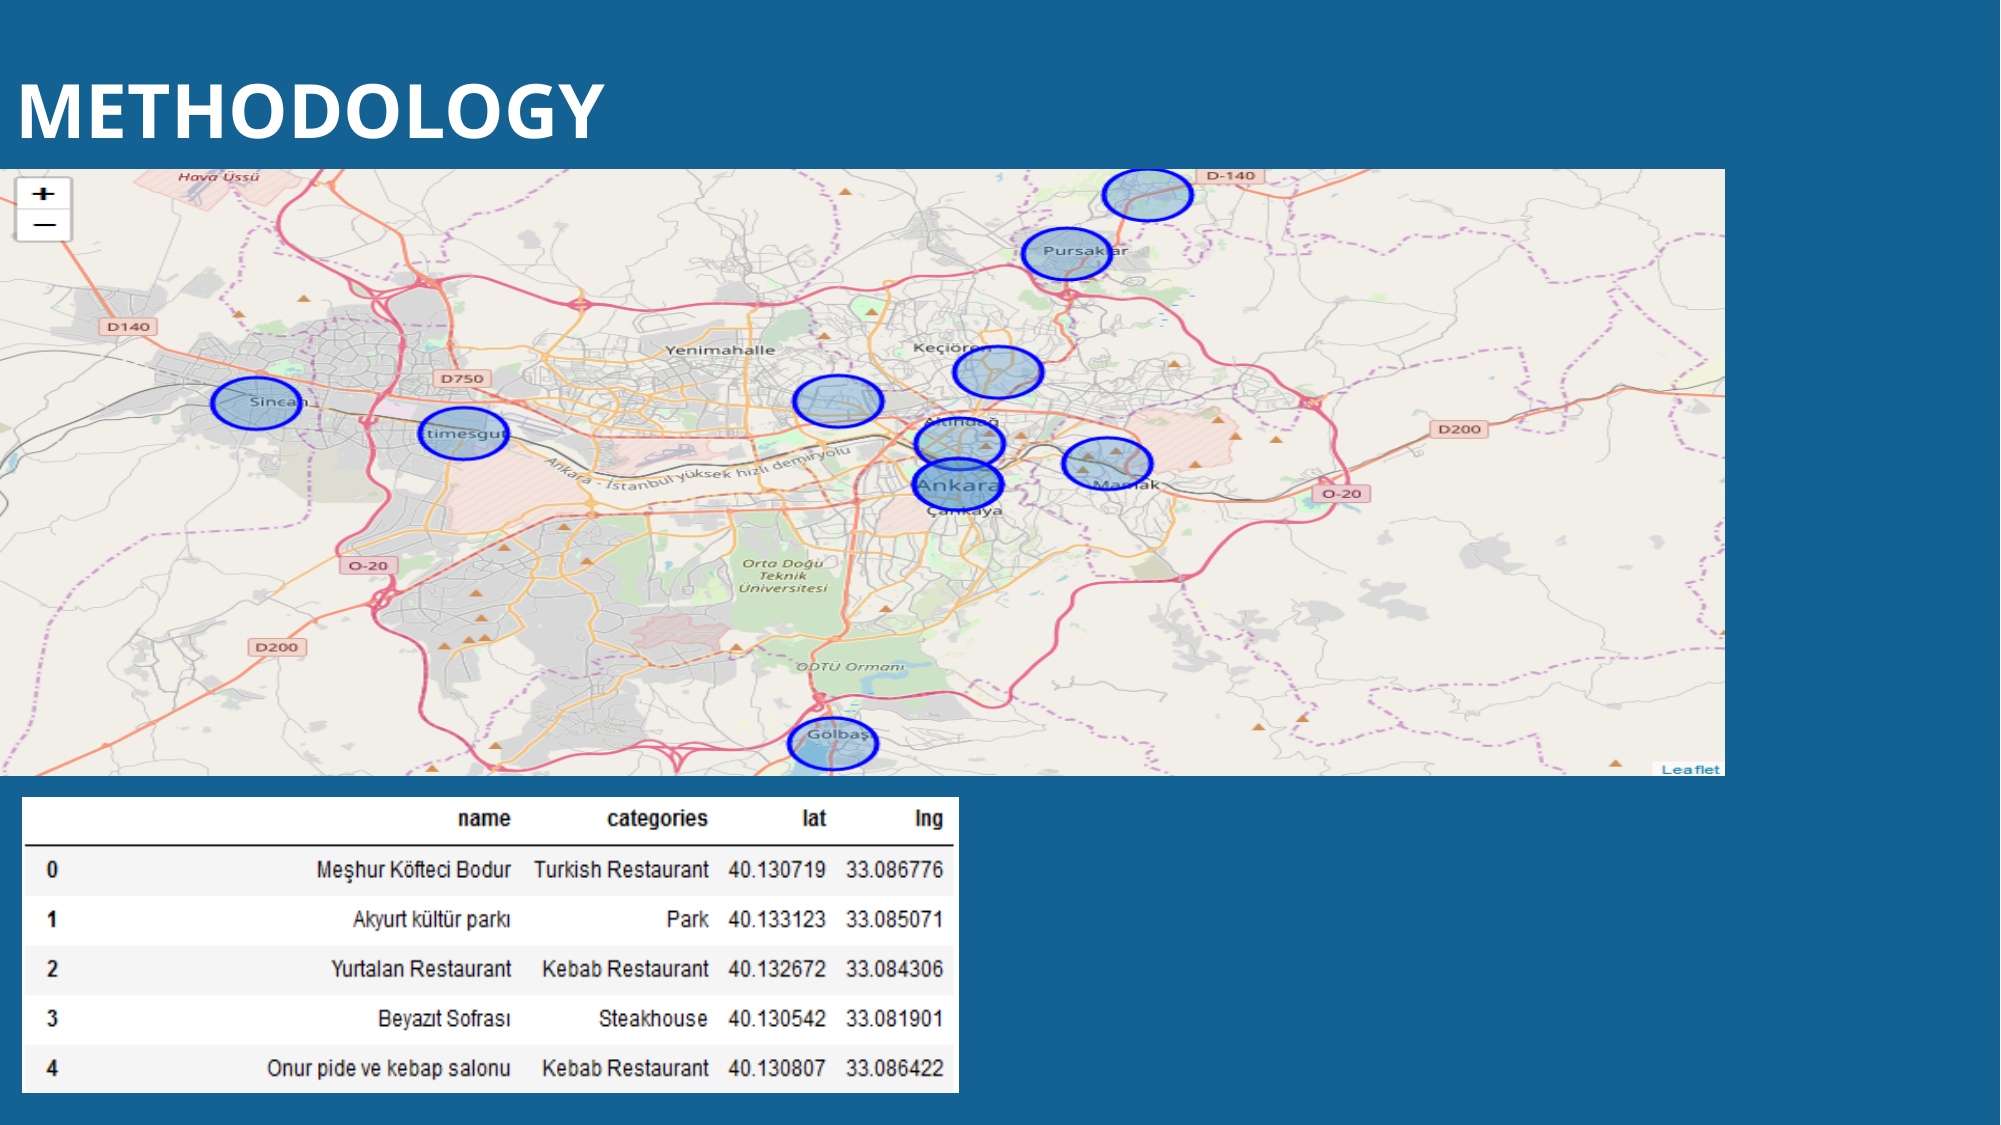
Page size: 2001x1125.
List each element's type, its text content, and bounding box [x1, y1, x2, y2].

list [0, 169, 1726, 776]
picture [21, 797, 959, 1094]
title Methodology [0, 0, 1725, 169]
